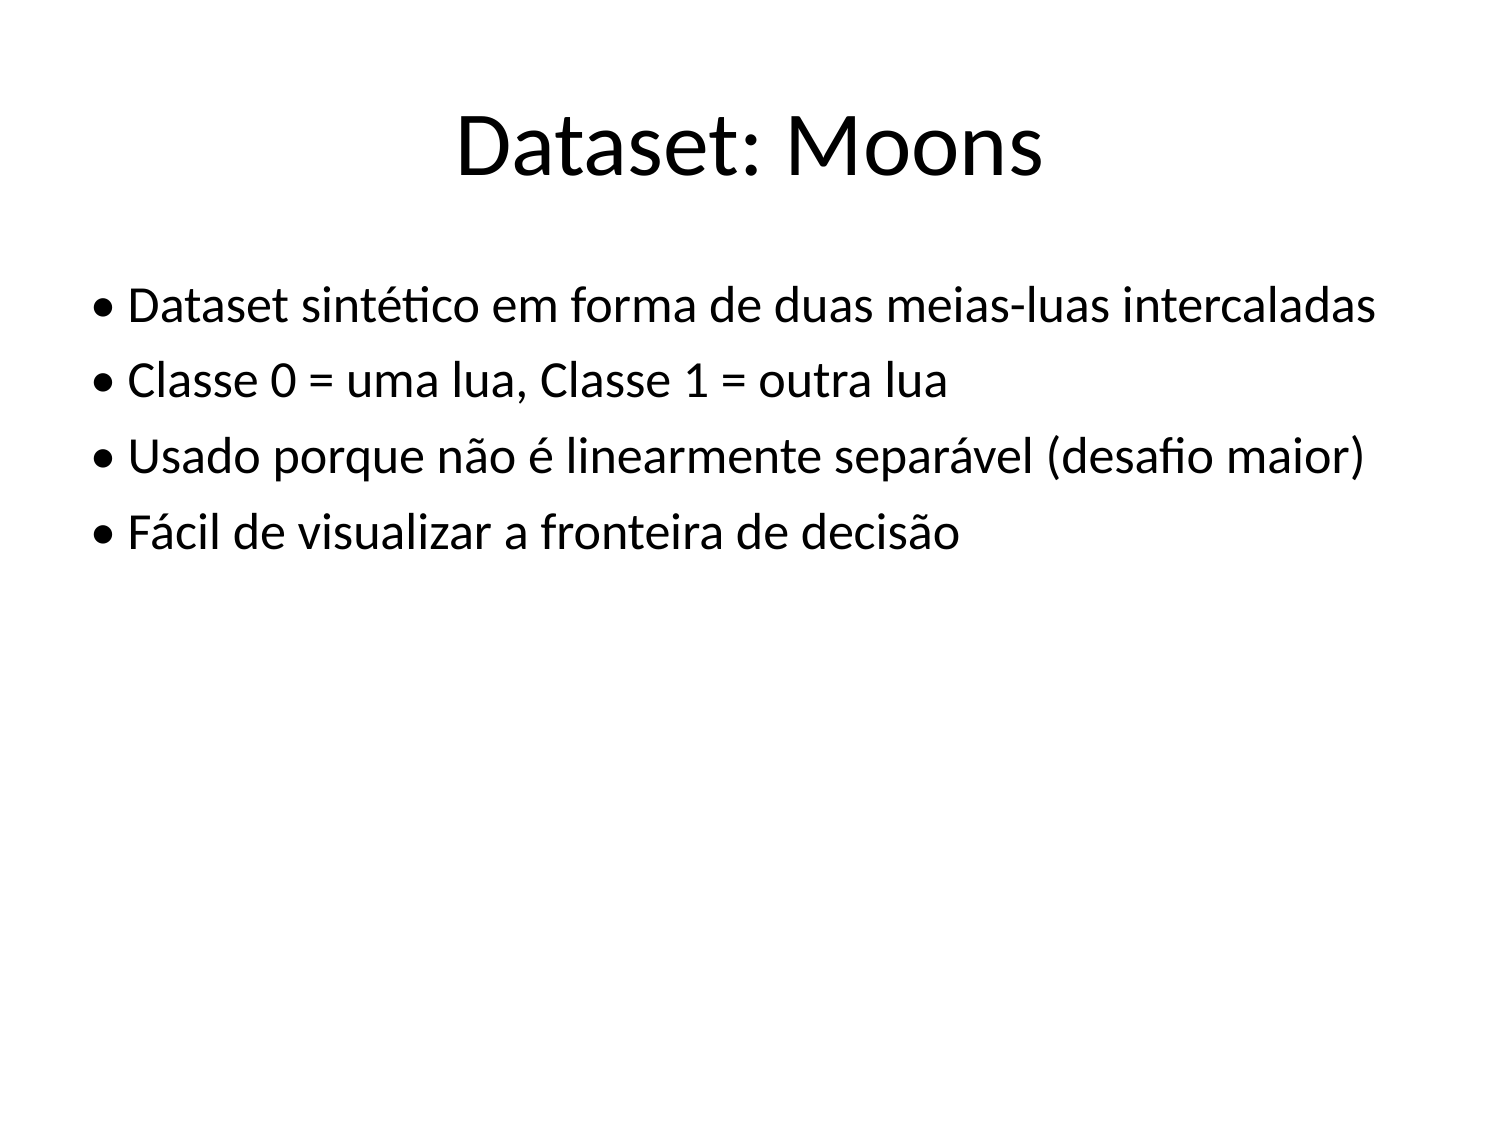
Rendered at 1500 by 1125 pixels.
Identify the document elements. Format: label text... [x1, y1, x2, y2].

list • Dataset sintético em forma de duas meias-luas intercaladas • Classe 0 = uma lua, Classe 1 = outra lua • Usado porque não é linearmente separável (desafio maior) • Fácil de visualizar a fronteira de decisão [75, 262, 1425, 1005]
title Dataset: Moons [75, 45, 1425, 233]
